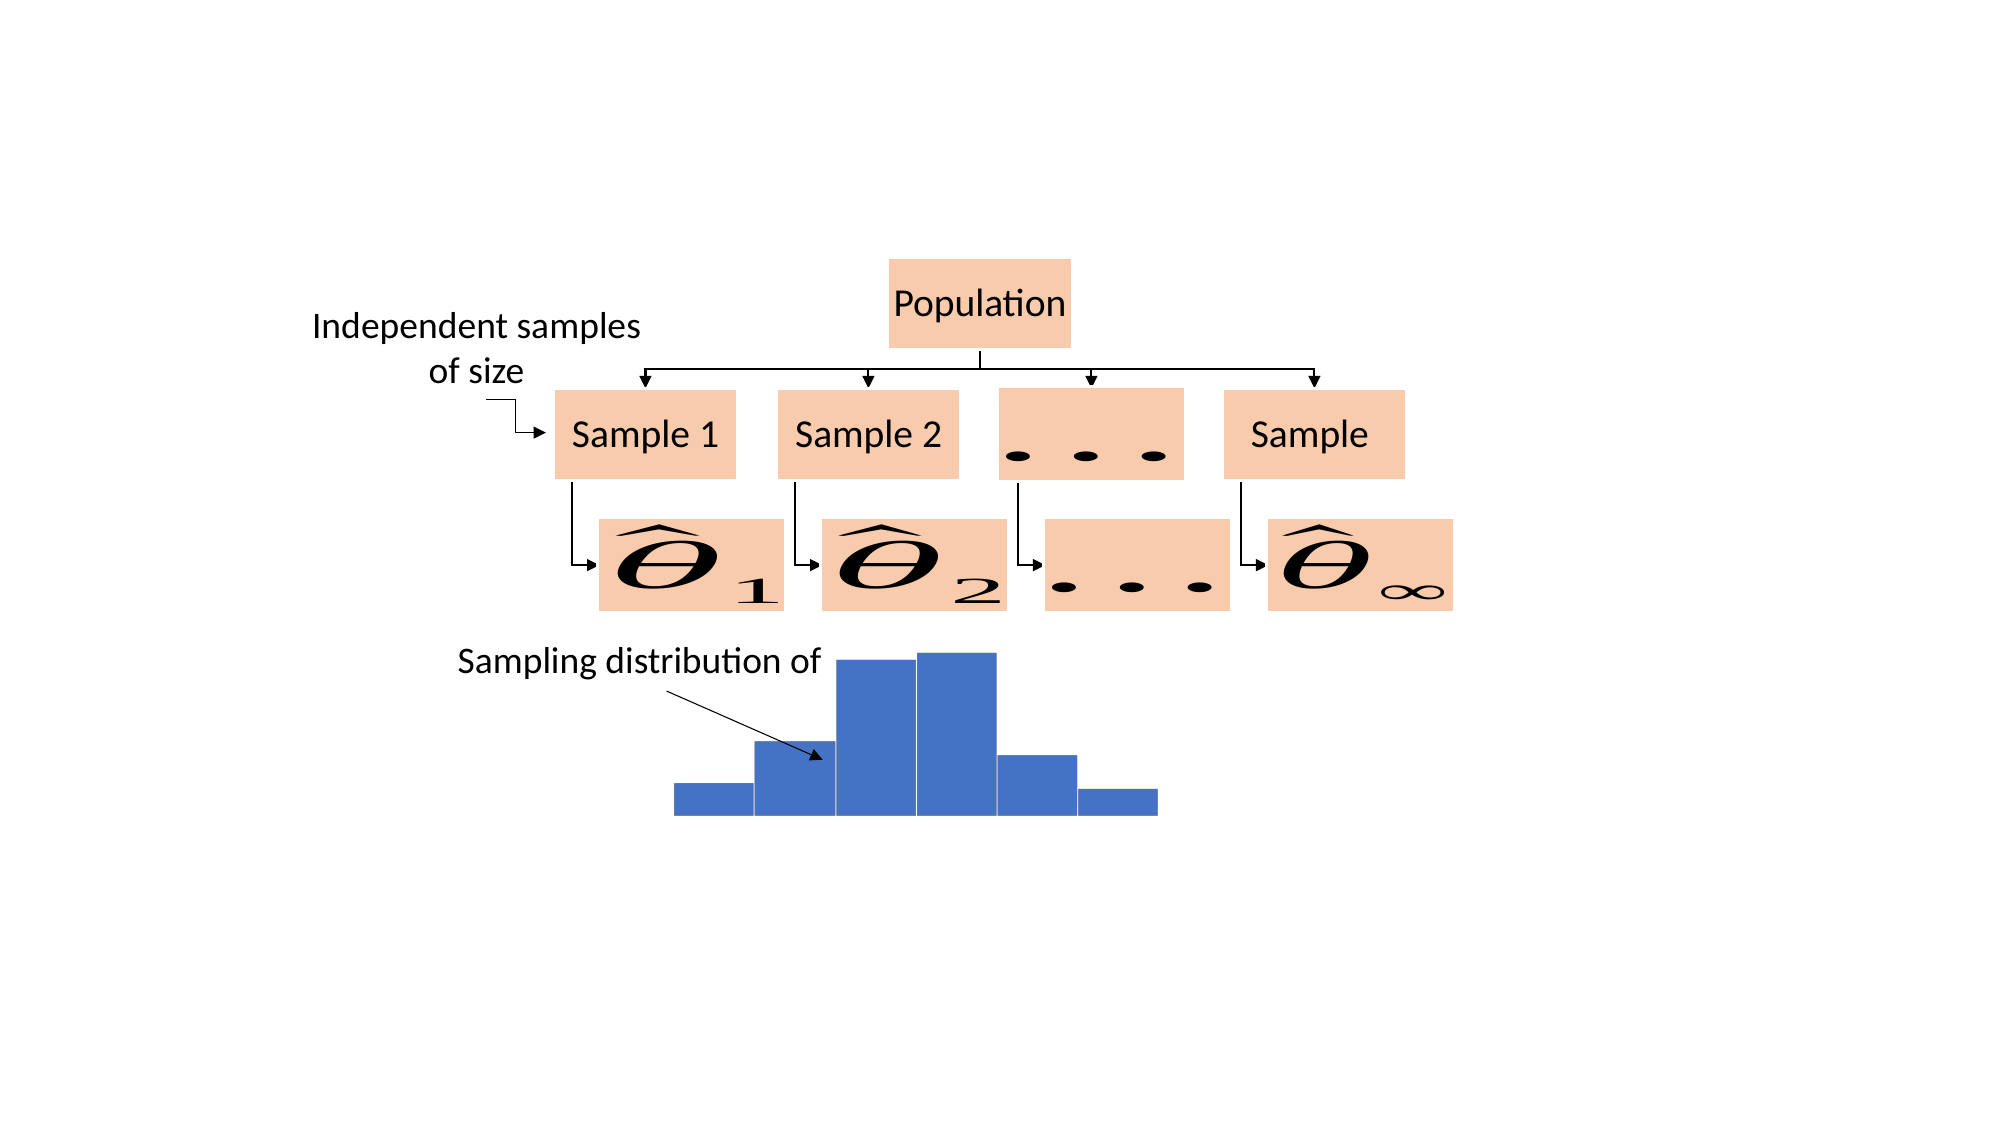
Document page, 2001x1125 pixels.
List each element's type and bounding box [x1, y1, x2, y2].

text_box [485, 399, 546, 433]
picture [666, 603, 1340, 903]
text_box [666, 690, 823, 760]
